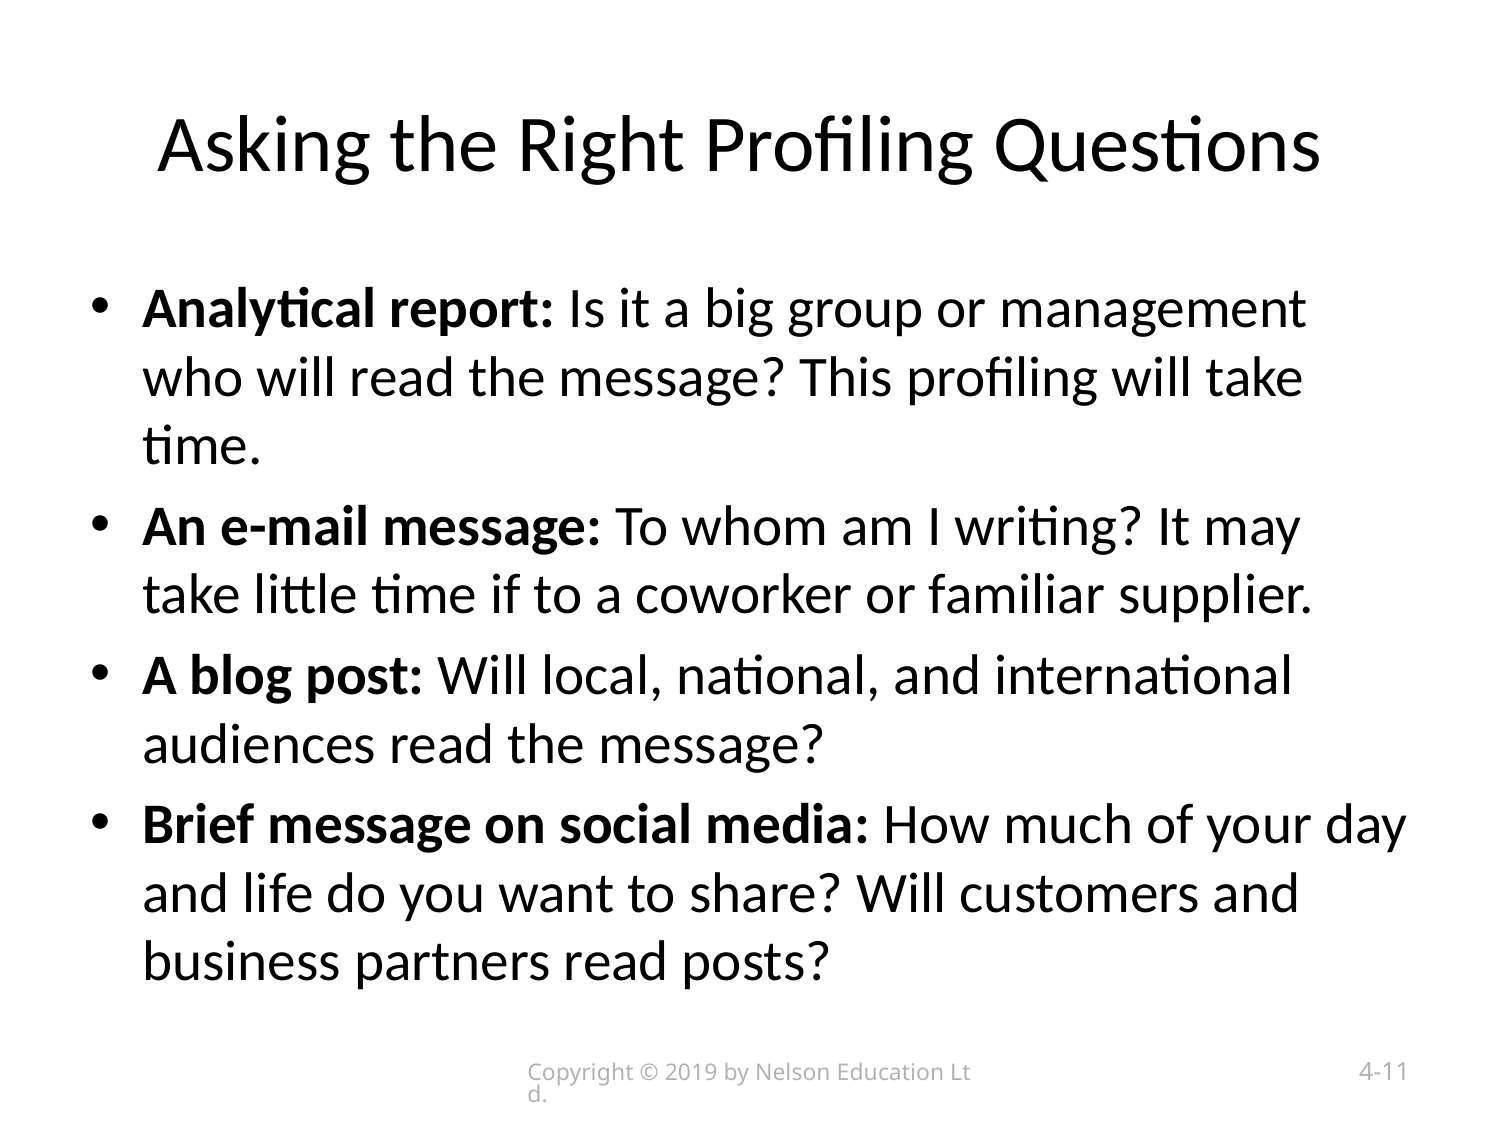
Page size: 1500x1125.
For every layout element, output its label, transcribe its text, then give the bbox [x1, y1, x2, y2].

list Analytical report: Is it a big group or management who will read the message? This profiling will take time. An e-mail message: To whom am I writing? It may take little time if to a coworker or familiar supplier. A blog post: Will local, national, and international audiences read the message? Brief message on social media: How much of your day and life do you want to share? Will customers and business partners read posts? [75, 262, 1425, 1005]
slide_number 4-11 [1074, 1042, 1425, 1103]
footer Copyright © 2019 by Nelson Education Ltd. [512, 1042, 988, 1103]
title Asking the Right Profiling Questions [75, 45, 1425, 233]
